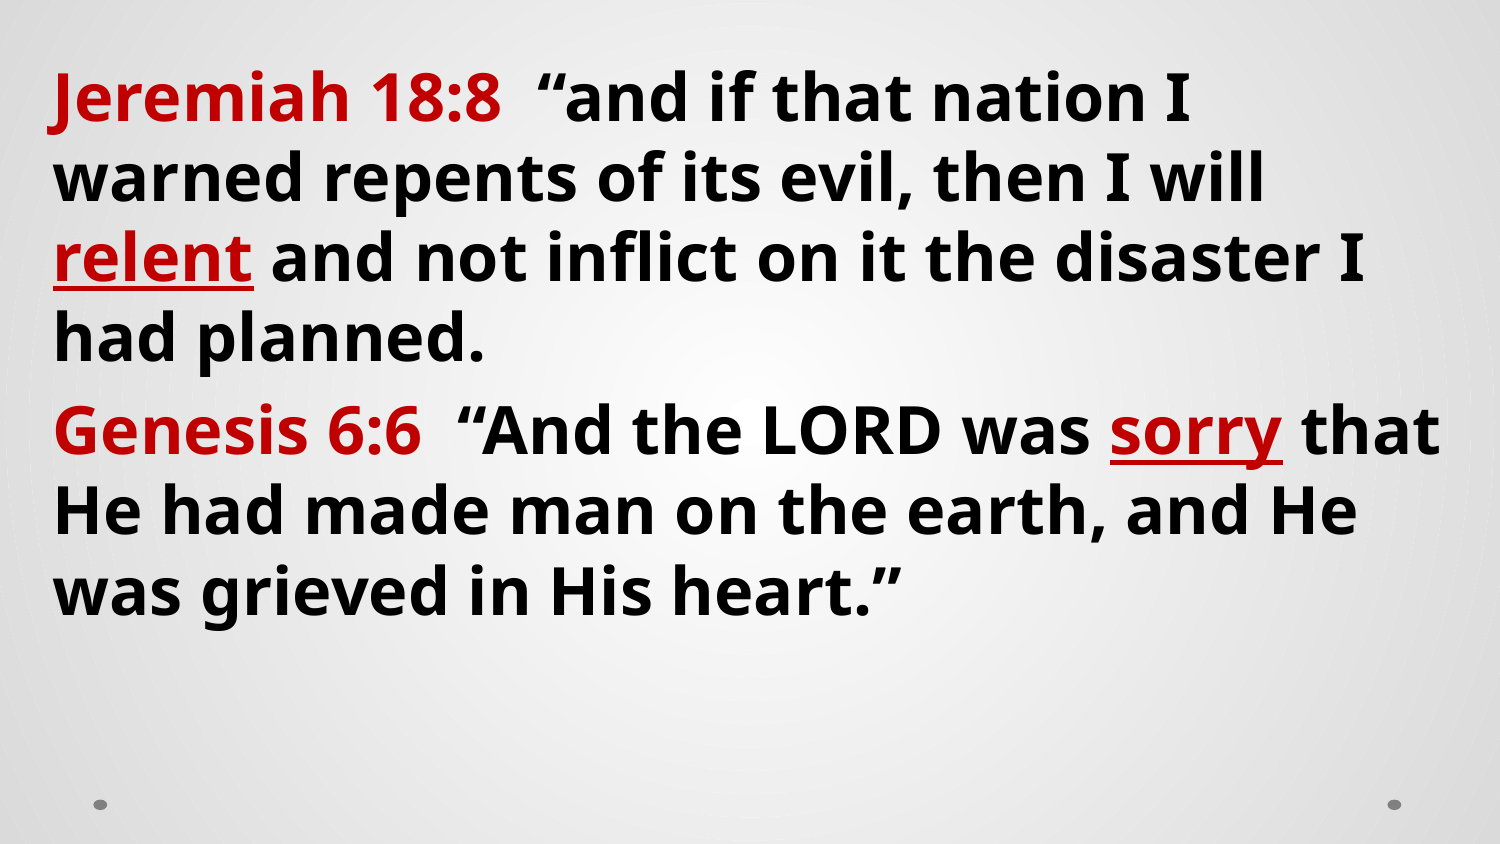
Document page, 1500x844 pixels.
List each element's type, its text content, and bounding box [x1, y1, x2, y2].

subtitle Jeremiah 18:8 “and if that nation I warned repents of its evil, then I will relent and not inflict on it the disaster I had planned. Genesis 6:6 “And the LORD was sorry that He had made man on the earth, and He was grieved in His heart.” [37, 46, 1463, 772]
